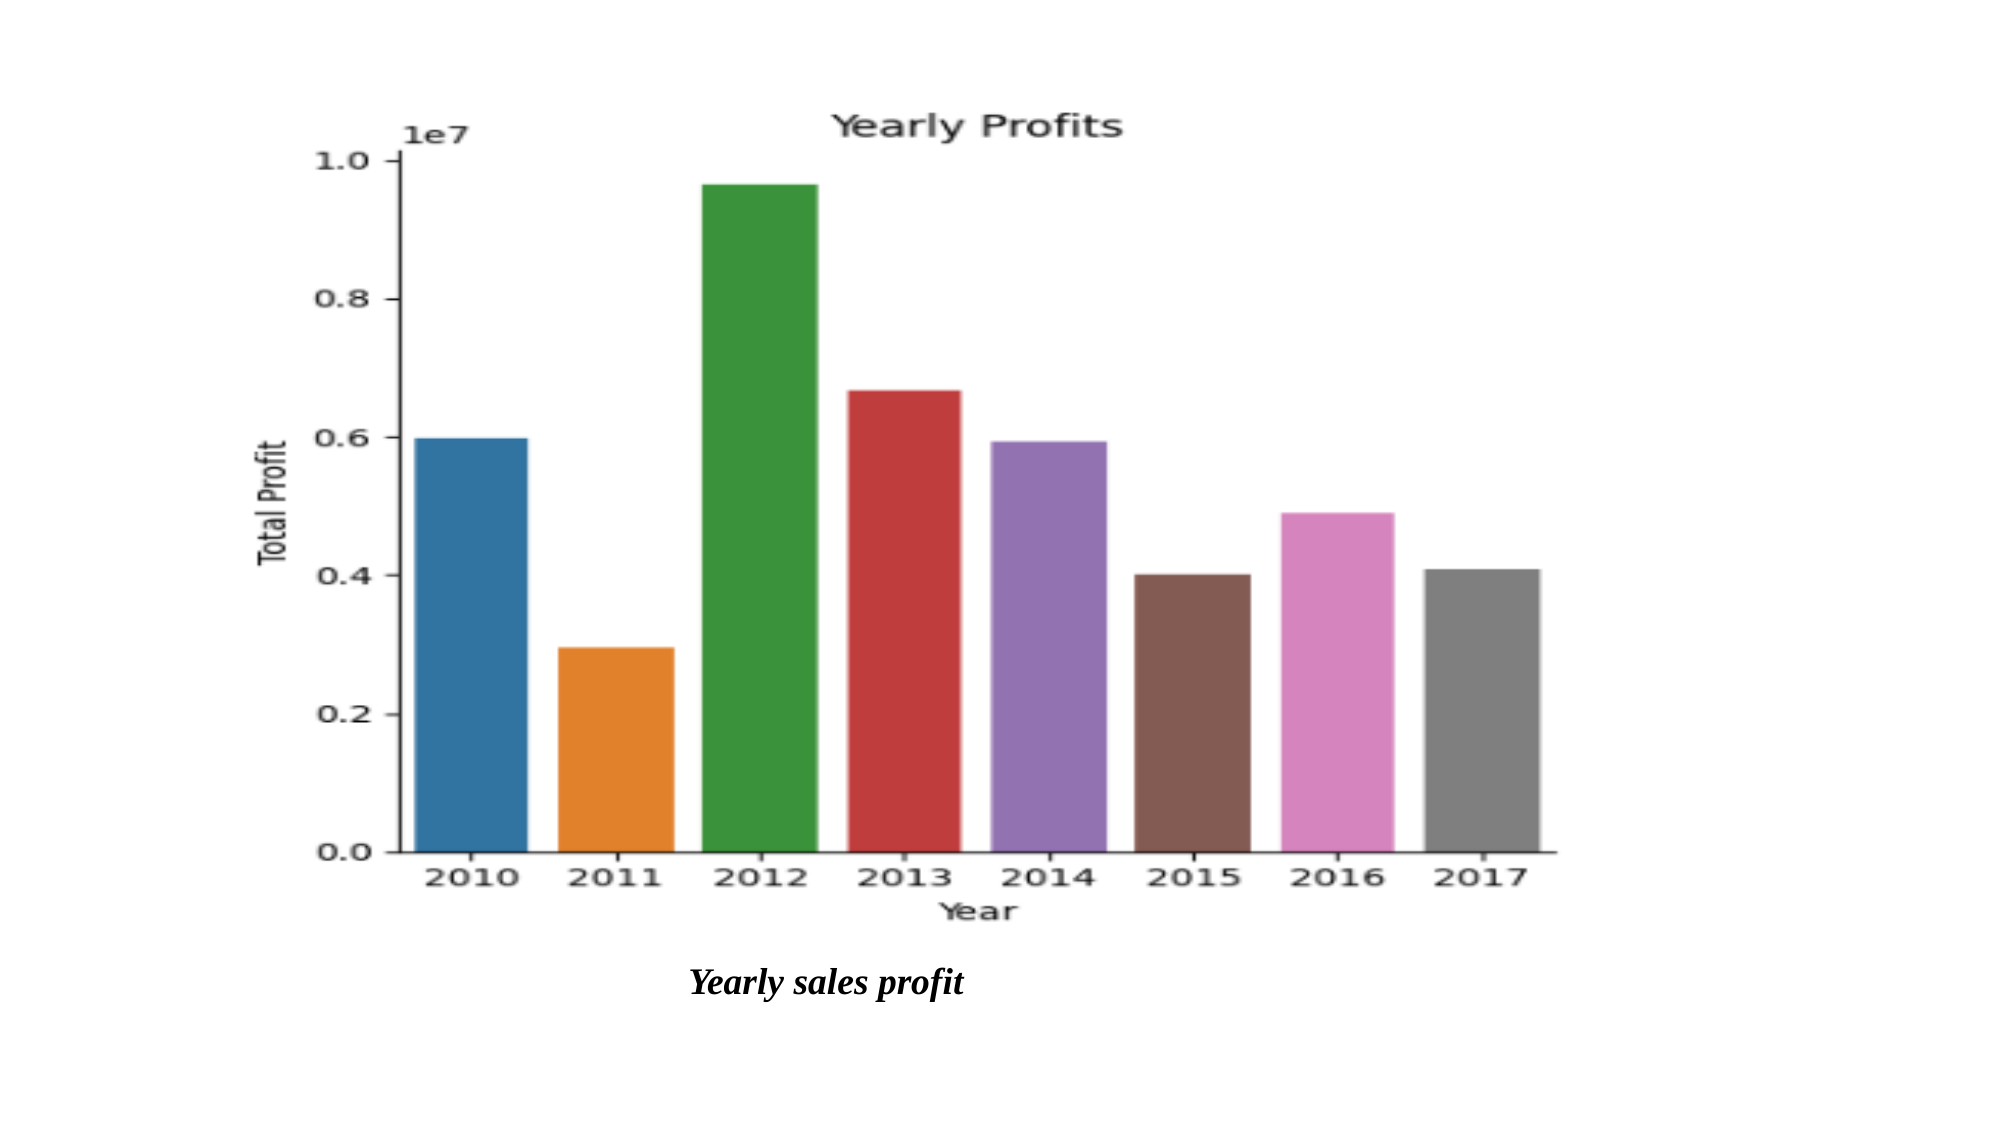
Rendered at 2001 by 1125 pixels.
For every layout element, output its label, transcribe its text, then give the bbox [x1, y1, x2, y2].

text_box Yearly sales profit [452, 950, 1200, 1010]
picture [228, 87, 1772, 950]
